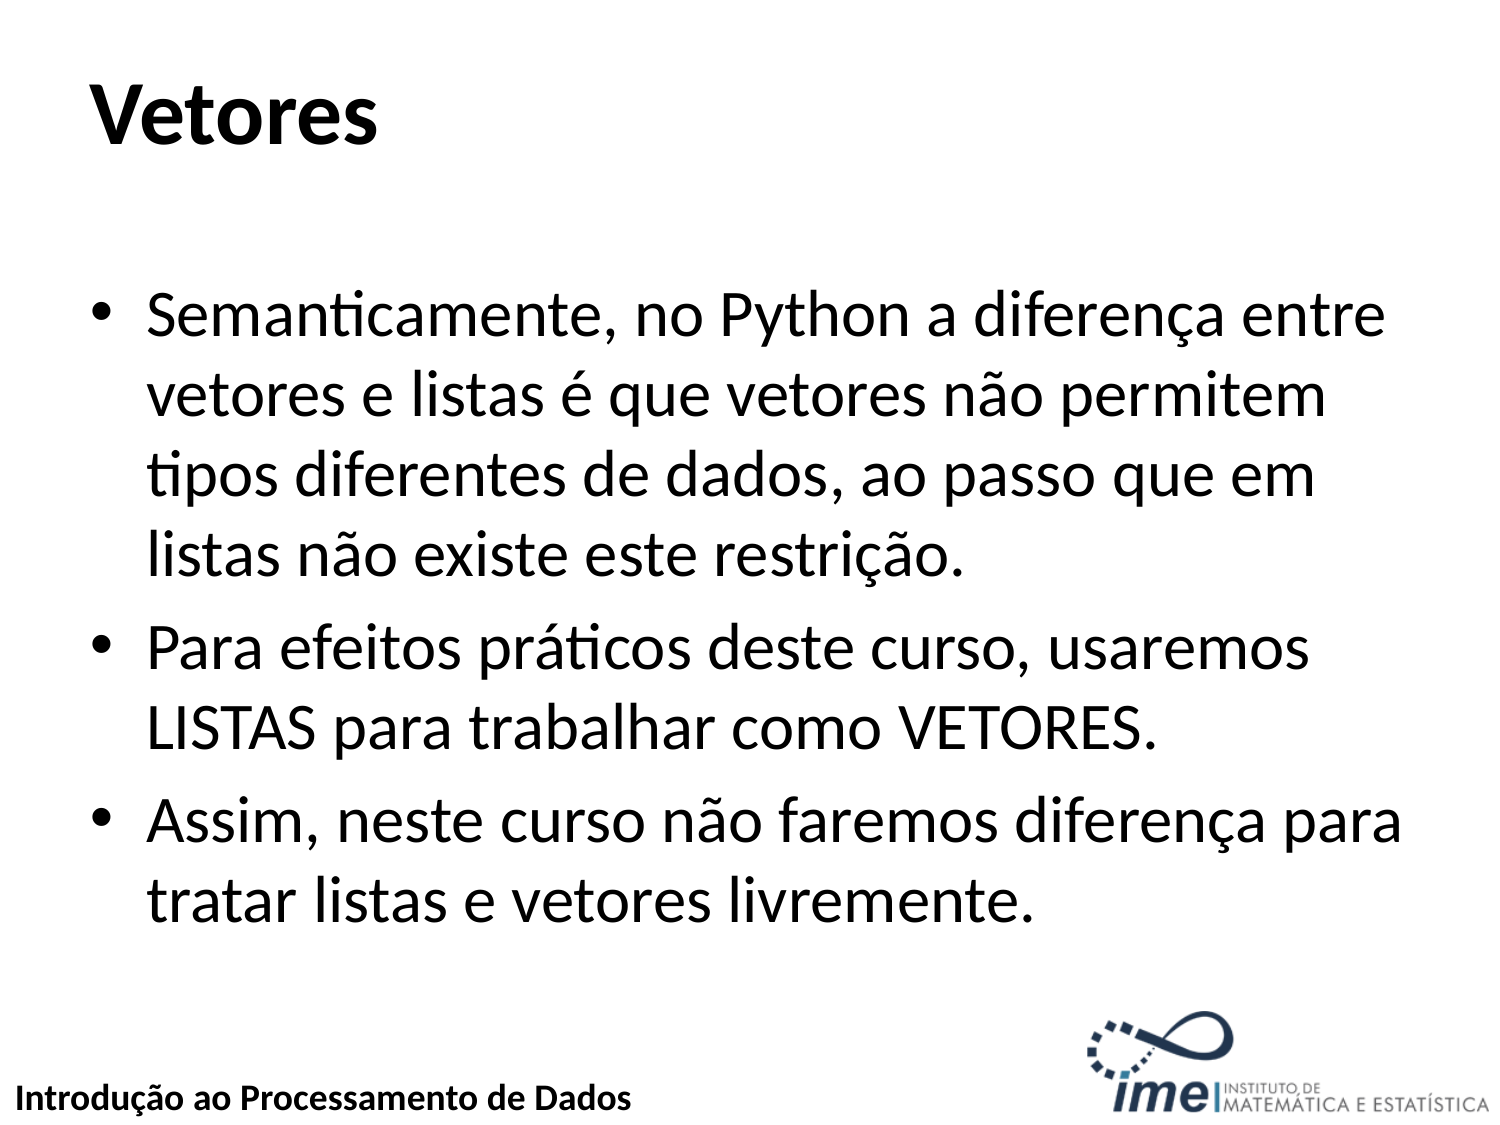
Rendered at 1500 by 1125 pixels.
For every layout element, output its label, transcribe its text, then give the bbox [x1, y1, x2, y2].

list Semanticamente, no Python a diferença entre vetores e listas é que vetores não permitem tipos diferentes de dados, ao passo que em listas não existe este restrição. Para efeitos práticos deste curso, usaremos LISTAS para trabalhar como VETORES. Assim, neste curso não faremos diferença para tratar listas e vetores livremente. [75, 262, 1425, 1005]
picture [1086, 1011, 1495, 1115]
title Vetores [75, 45, 1425, 233]
